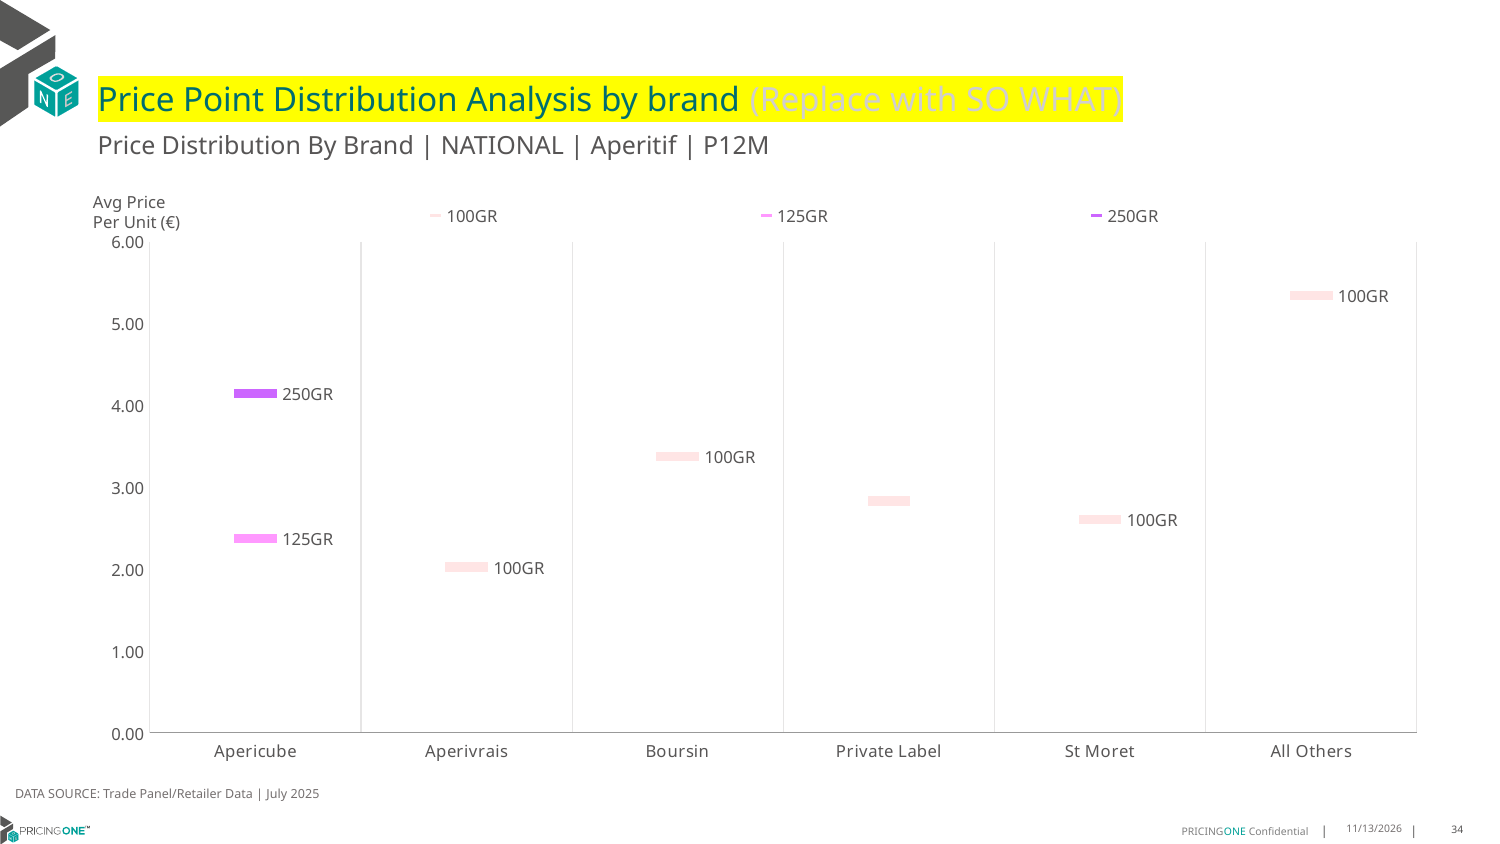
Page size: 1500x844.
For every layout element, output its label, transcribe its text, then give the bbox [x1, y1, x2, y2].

list Price Distribution By Brand | NATIONAL | Aperitif | P12M [82, 127, 1418, 186]
chart [88, 185, 1418, 776]
slide_number 34 [1417, 815, 1479, 844]
list DATA SOURCE: Trade Panel/Retailer Data | July 2025 [0, 776, 750, 814]
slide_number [1325, 815, 1417, 844]
title Price Point Distribution Analysis by brand (Replace with SO WHAT) [82, 0, 1418, 127]
